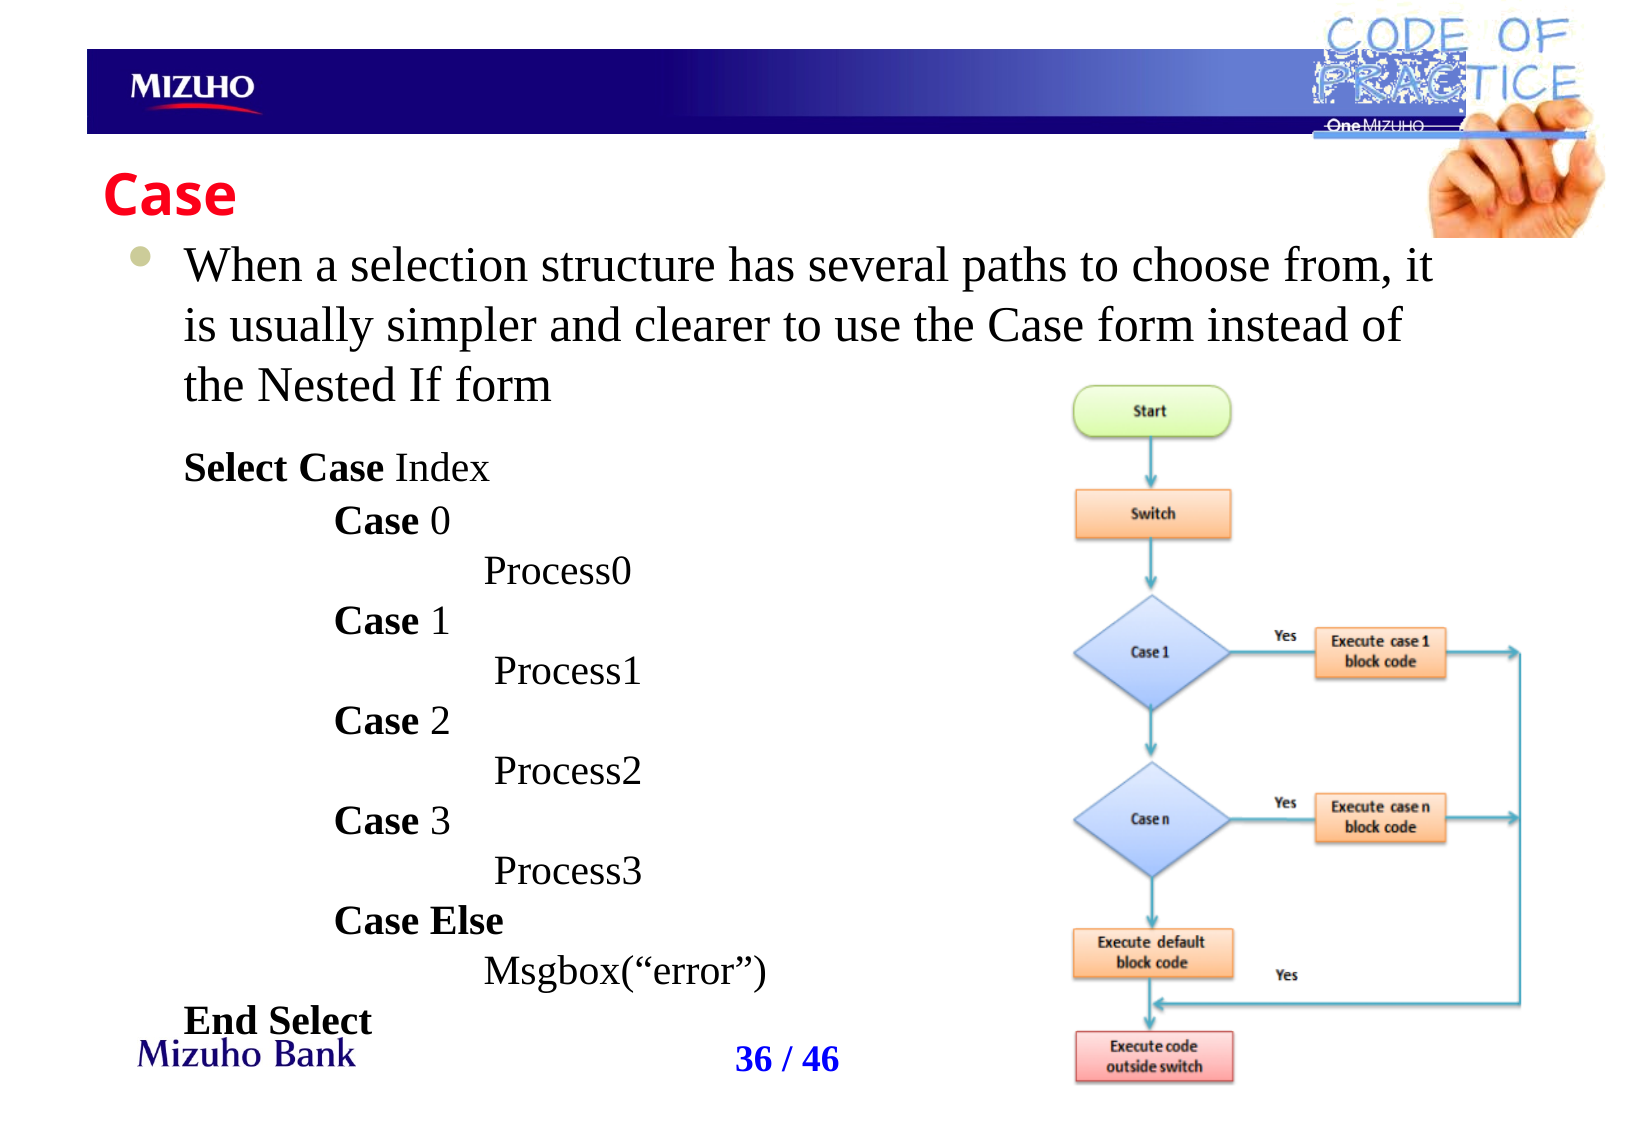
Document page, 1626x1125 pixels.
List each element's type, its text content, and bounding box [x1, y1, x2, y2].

picture [137, 1037, 356, 1067]
title Case [87, 149, 1267, 232]
picture [87, 0, 1625, 238]
picture [1024, 374, 1548, 1101]
list When a selection structure has several paths to choose from, it is usually simpler and clearer to use the Case form instead of the Nested If form Select Case Index Case 0 Process0 Case 1 Process1 Case 2 Process2 Case 3 Process3 Case Else Msgbox(“error”) End Select [112, 223, 1475, 913]
